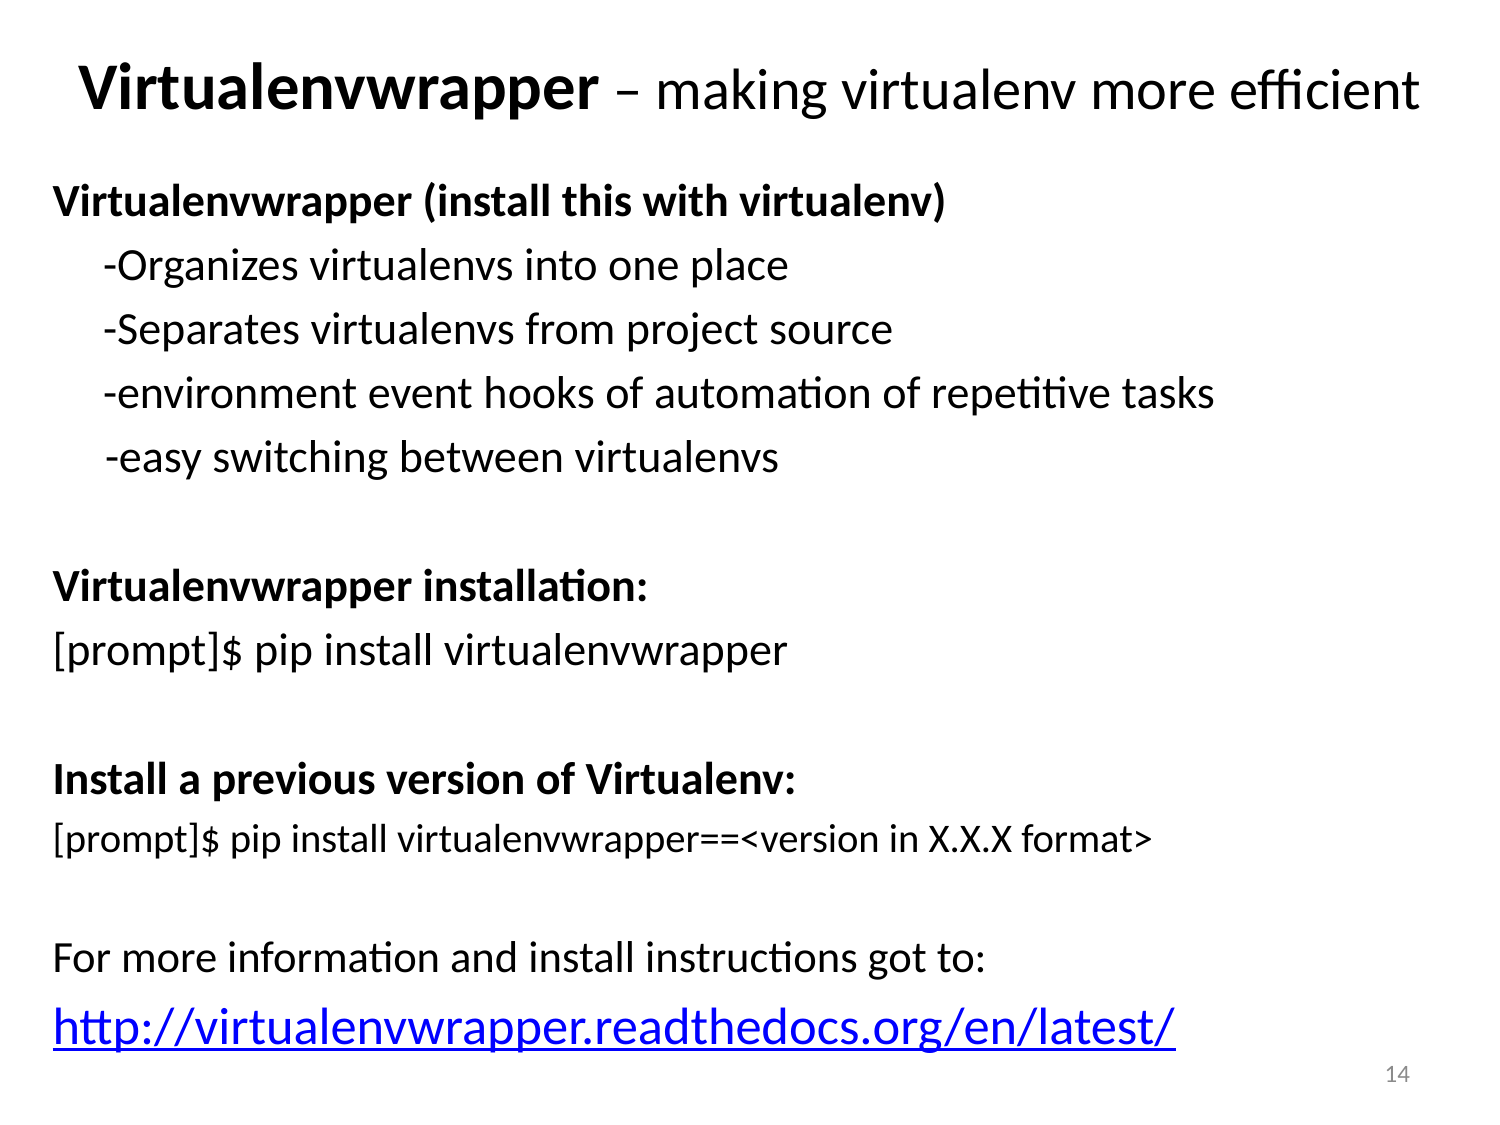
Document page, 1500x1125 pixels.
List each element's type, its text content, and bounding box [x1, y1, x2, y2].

slide_number 14 [1074, 1042, 1425, 1103]
list Virtualenvwrapper (install this with virtualenv) -Organizes virtualenvs into one place -Separates virtualenvs from project source -environment event hooks of automation of repetitive tasks -easy switching between virtualenvs Virtualenvwrapper installation: [prompt]$ pip install virtualenvwrapper Install a previous version of Virtualenv: [prompt]$ pip install virtualenvwrapper==<version in X.X.X format> For more information and install instructions got to: http://virtualenvwrapper.readthedocs.org/en/latest/ [37, 162, 1450, 1063]
title Virtualenvwrapper – making virtualenv more efficient [37, 30, 1463, 136]
